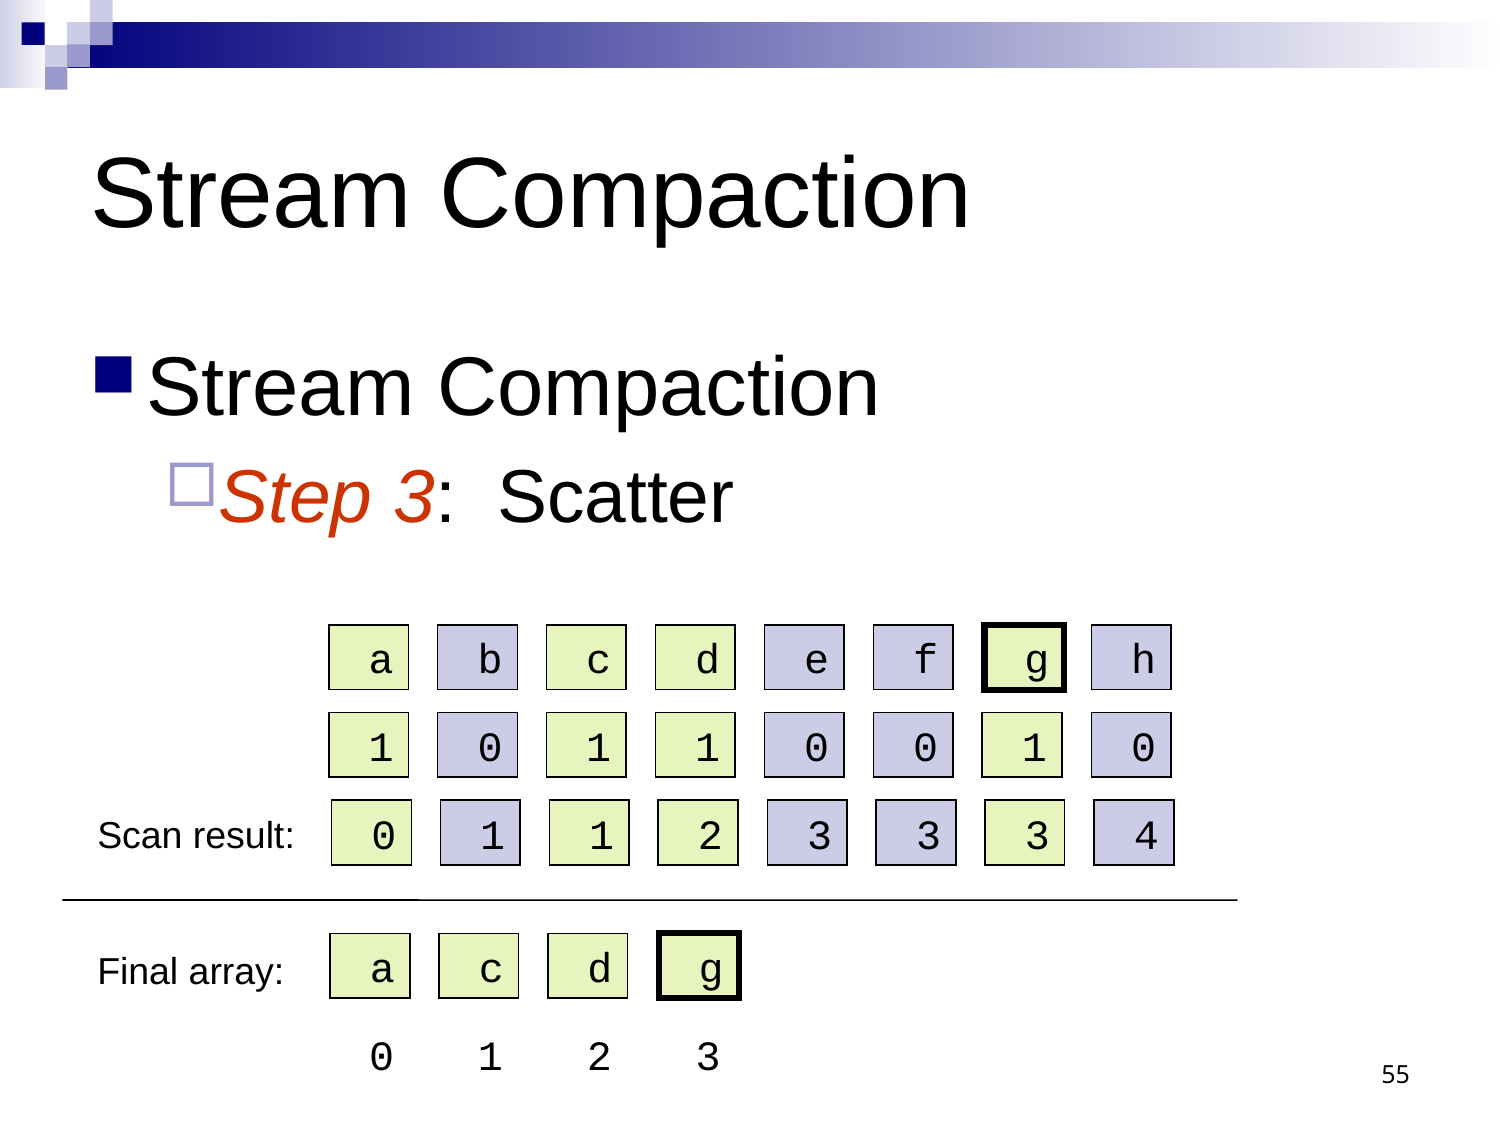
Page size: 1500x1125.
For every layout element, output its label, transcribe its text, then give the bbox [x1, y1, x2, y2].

text_box 2 [658, 800, 738, 865]
text_box a [330, 933, 410, 999]
text_box h [1091, 624, 1172, 690]
text_box e [764, 624, 845, 690]
text_box 1 [549, 800, 630, 865]
text_box g [984, 624, 1065, 690]
text_box 3 [985, 800, 1065, 865]
text_box g [659, 933, 739, 999]
text_box 1 [982, 712, 1062, 778]
slide_number 55 [1074, 1024, 1426, 1101]
text_box c [546, 624, 627, 690]
text_box 1 [440, 800, 521, 865]
text_box b [437, 624, 518, 690]
text_box f [873, 624, 954, 690]
text_box 3 [767, 800, 848, 865]
text_box 111 [778, 22, 783, 67]
text_box d [547, 933, 628, 999]
text_box 2 [547, 1020, 627, 1086]
text_box 0 [329, 1020, 410, 1086]
text_box [689, 22, 693, 67]
list Stream Compaction Step 3: Scatter [75, 324, 1475, 588]
text_box 0 [331, 800, 412, 865]
text_box 1 [655, 712, 736, 778]
text_box a [328, 624, 409, 690]
text_box d [655, 624, 736, 690]
text_box 1 [328, 712, 409, 778]
text_box 3 [876, 800, 956, 865]
text_box 1 [546, 712, 627, 778]
text_box 0 [873, 712, 954, 778]
text_box 3 [655, 1020, 736, 1086]
text_box 0 [437, 712, 518, 778]
text_box c [438, 933, 519, 999]
text_box 0 [764, 712, 845, 778]
text_box 0 [1091, 712, 1172, 778]
text_box Final array: [82, 939, 300, 1000]
title Stream Compaction [75, 75, 1425, 300]
text_box Scan result: [82, 804, 311, 864]
text_box 4 [1094, 800, 1174, 865]
text_box 1 [438, 1020, 518, 1086]
